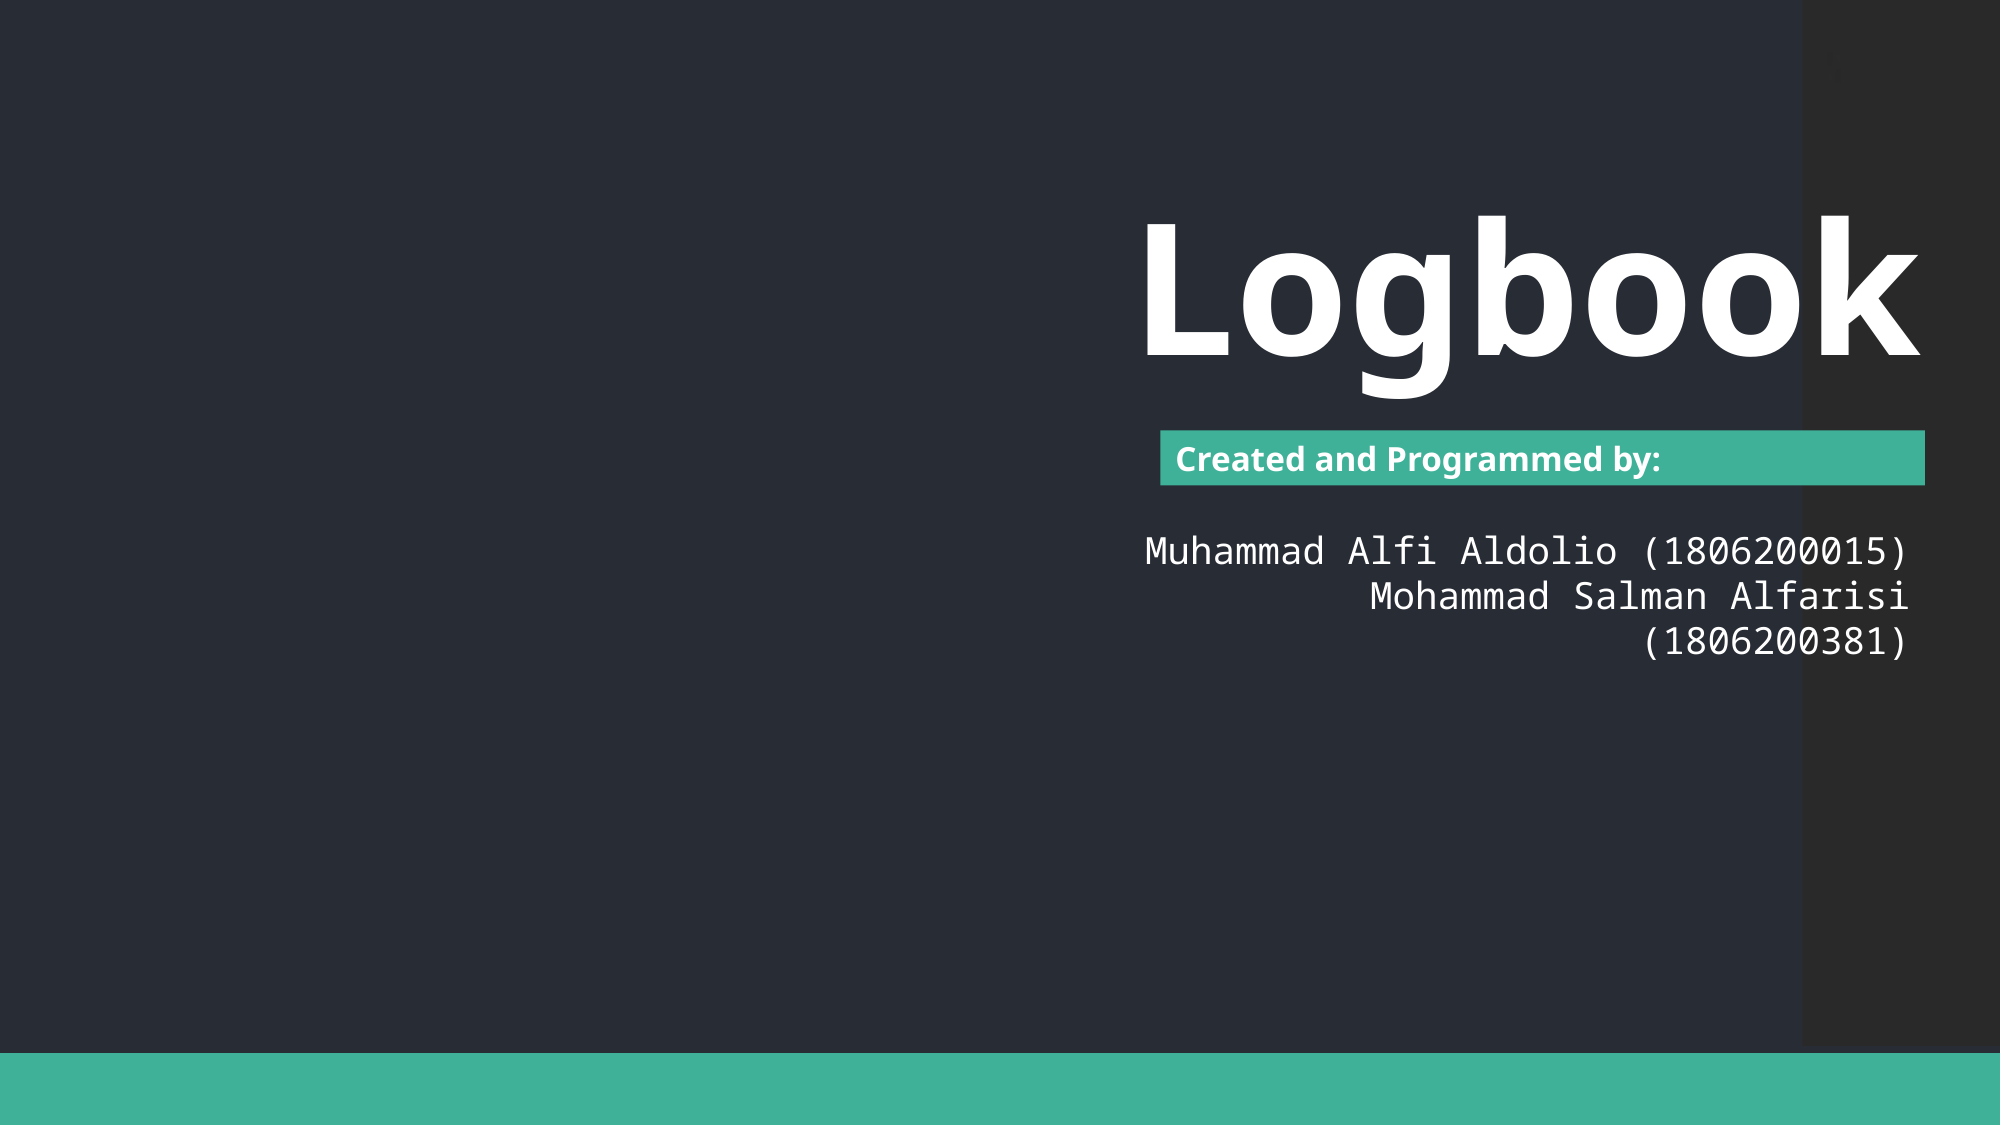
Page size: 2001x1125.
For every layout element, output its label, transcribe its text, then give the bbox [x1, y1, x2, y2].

text_box Created and Programmed by: [1160, 430, 1802, 486]
text_box [0, 1053, 2000, 1125]
picture [1802, 0, 2000, 1046]
text_box Logbook [1116, 165, 1802, 400]
text_box Muhammad Alfi Aldolio (1806200015) Mohammad Salman Alfarisi (1806200381) [1128, 520, 1802, 670]
